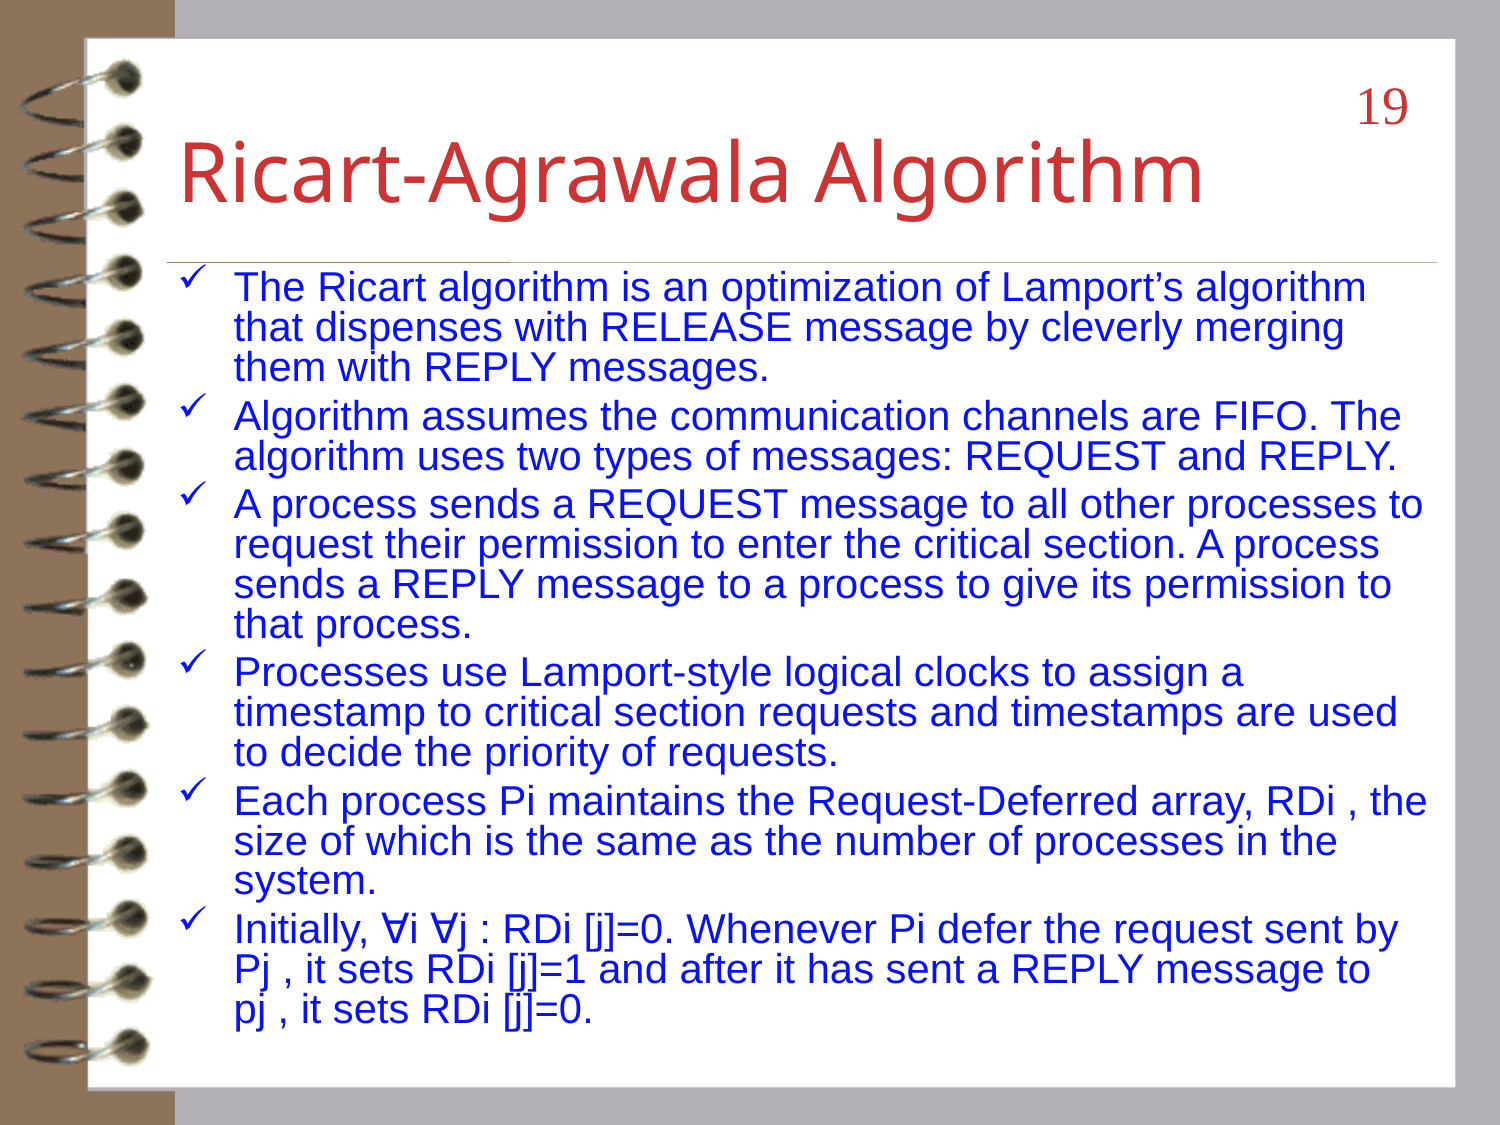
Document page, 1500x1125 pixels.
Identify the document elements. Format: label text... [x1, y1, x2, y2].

picture [0, 0, 175, 1125]
slide_number 19 [1299, 62, 1426, 138]
title Ricart-Agrawala Algorithm [162, 74, 1438, 262]
list The Ricart algorithm is an optimization of Lamport’s algorithm that dispenses with RELEASE message by cleverly merging them with REPLY messages. Algorithm assumes the communication channels are FIFO. The algorithm uses two types of messages: REQUEST and REPLY. A process sends a REQUEST message to all other processes to request their permission to enter the critical section. A process sends a REPLY message to a process to give its permission to that process. Processes use Lamport-style logical clocks to assign a timestamp to critical section requests and timestamps are used to decide the priority of requests. Each process Pi maintains the Request-Deferred array, RDi , the size of which is the same as the number of processes in the system. Initially, ∀i ∀j : RDi [j]=0. Whenever Pi defer the request sent by Pj , it sets RDi [j]=1 and after it has sent a REPLY message to pj , it sets RDi [j]=0. [162, 262, 1451, 1076]
